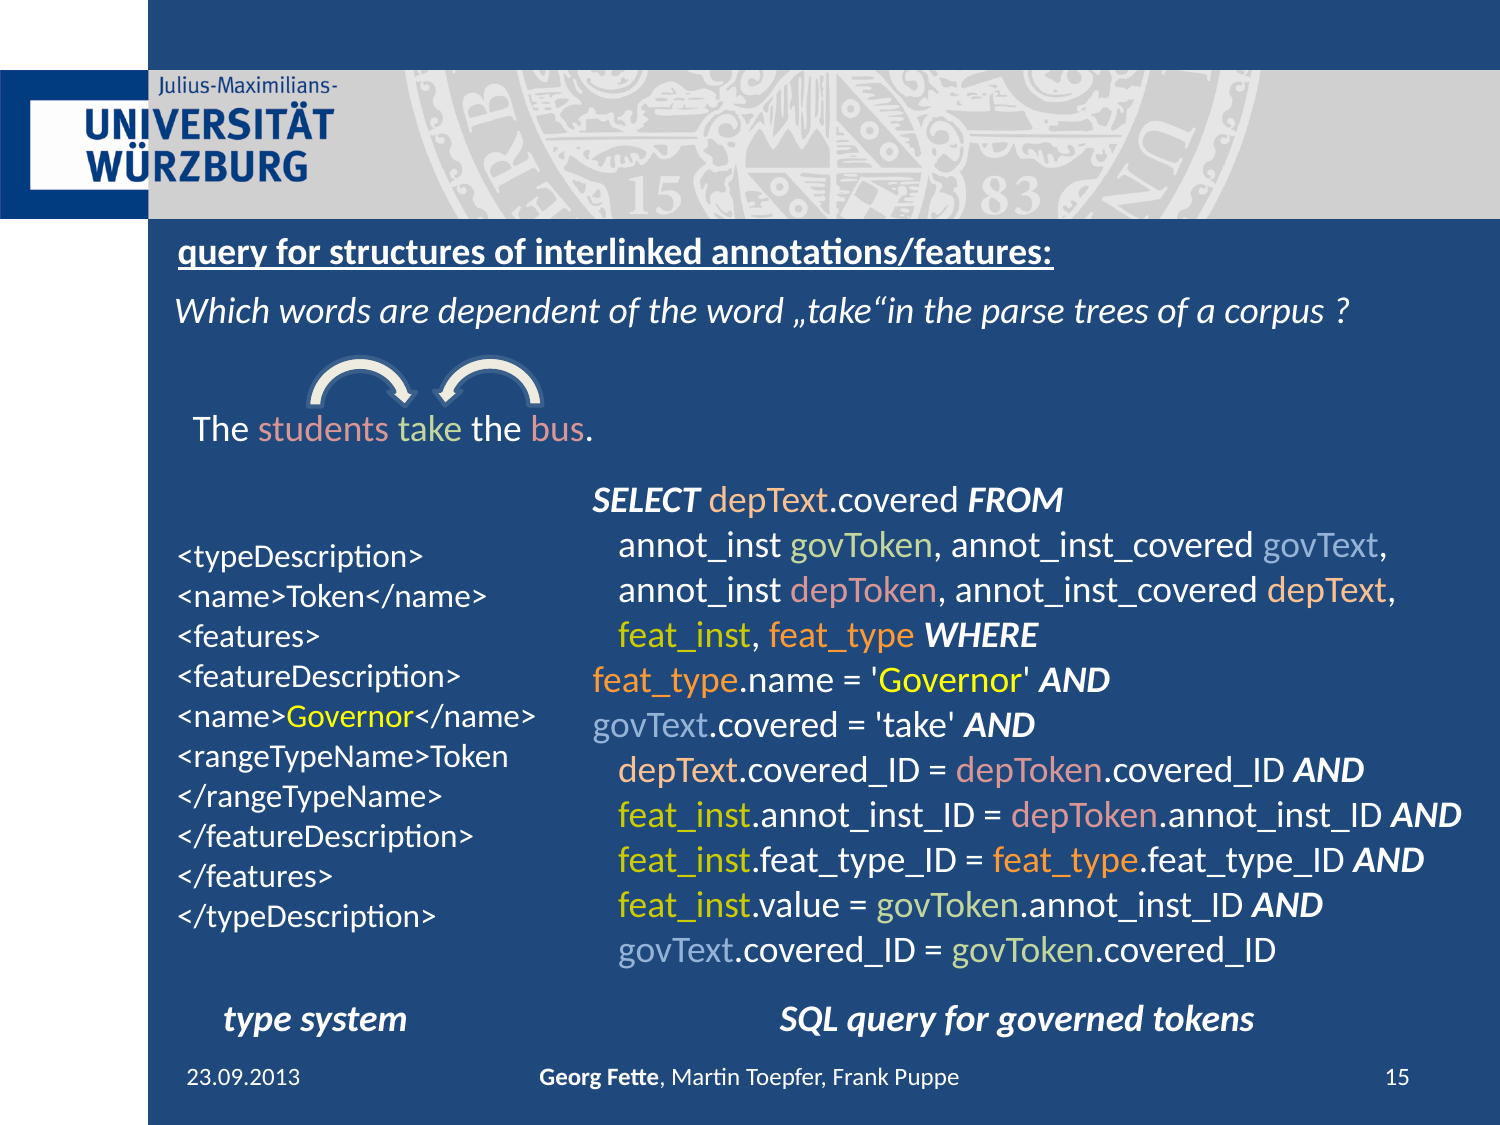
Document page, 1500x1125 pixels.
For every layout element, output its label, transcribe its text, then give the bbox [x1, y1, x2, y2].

footer Georg Fette, Martin Toepfer, Frank Puppe [512, 1045, 988, 1106]
text_box SELECT depText.covered FROM annot_inst govToken, annot_inst_covered govText, annot_inst depToken, annot_inst_covered depText, feat_inst, feat_type WHERE feat_type.name = 'Governor' AND govText.covered = 'take' AND depText.covered_ID = depToken.covered_ID AND feat_inst.annot_inst_ID = depToken.annot_inst_ID AND feat_inst.feat_type_ID = feat_type.feat_type_ID AND feat_inst.value = govToken.annot_inst_ID AND govText.covered_ID = govToken.covered_ID [577, 467, 1478, 978]
slide_number 15 [1074, 1045, 1425, 1106]
text_box Which words are dependent of the word „take“in the parse trees of a corpus ? [159, 278, 1424, 339]
text_box query for structures of interlinked annotations/features: [162, 219, 1069, 278]
text_box <typeDescription> <name>Token</name> <features> <featureDescription> <name>Governor</name> <rangeTypeName>Token </rangeTypeName> </featureDescription> </features> </typeDescription> [162, 527, 552, 941]
text_box type system [208, 986, 424, 1046]
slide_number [171, 1045, 467, 1106]
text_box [170, 349, 617, 464]
text_box SQL query for governed tokens [764, 986, 1271, 1046]
picture [0, 70, 1500, 219]
